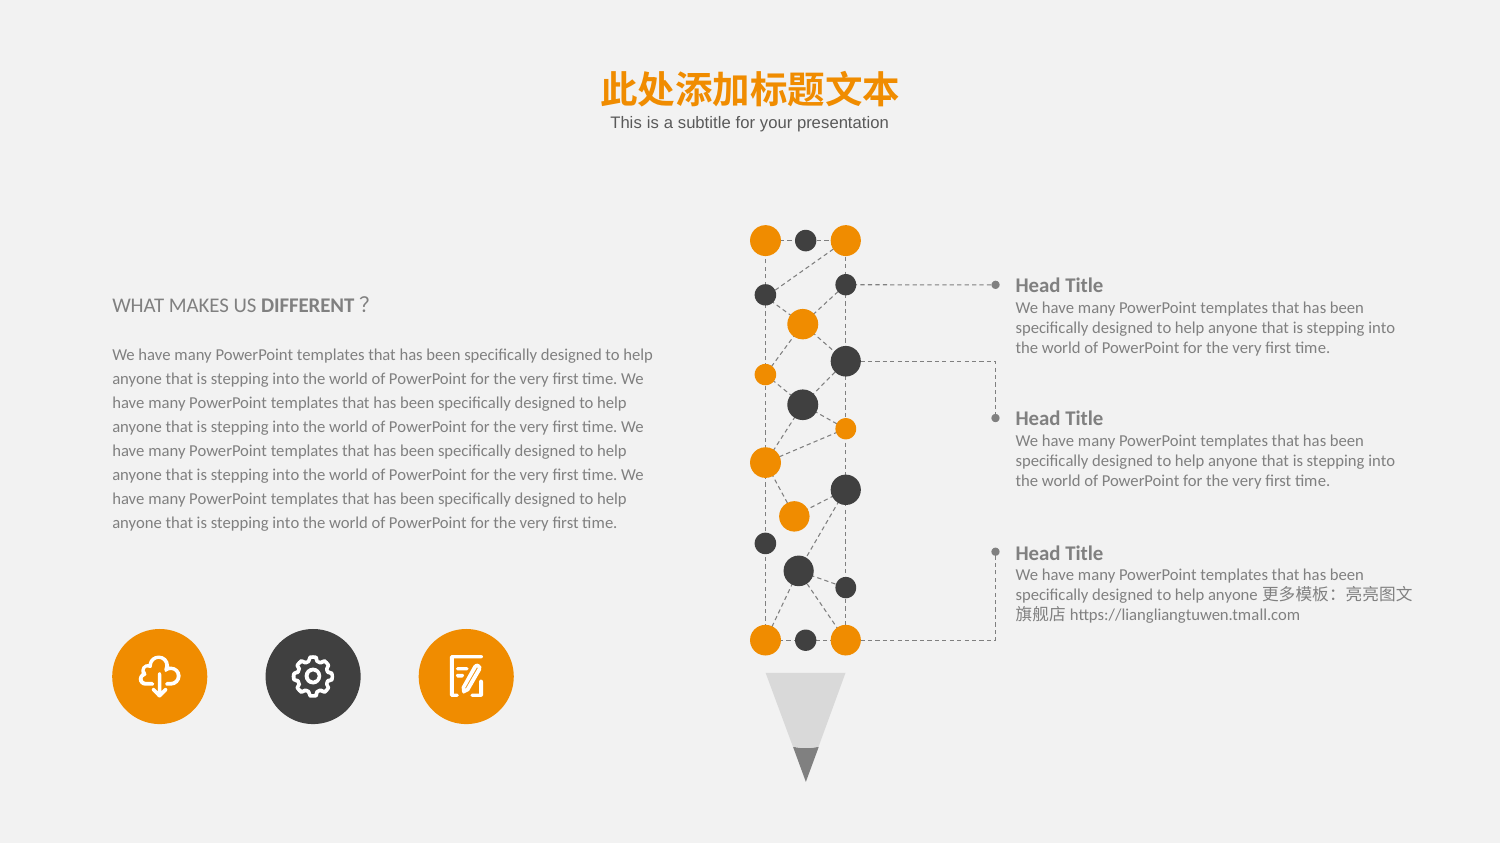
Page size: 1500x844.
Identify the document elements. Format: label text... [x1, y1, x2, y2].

text_box [418, 628, 514, 725]
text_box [291, 654, 335, 698]
text_box 此处添加标题文本 [567, 58, 933, 119]
text_box Head Title We have many PowerPoint templates that has been specifically designed to help anyone that is stepping into the world of PowerPoint for the very first time. [1015, 271, 1418, 357]
text_box Head Title We have many PowerPoint templates that has been specifically designed to help anyone that is stepping into the world of PowerPoint for the very first time. [1015, 404, 1418, 490]
text_box [865, 547, 1000, 641]
text_box [265, 628, 361, 725]
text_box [138, 655, 181, 698]
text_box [449, 654, 484, 698]
text_box Head Title We have many PowerPoint templates that has been specifically designed to help anyone更多模板：亮亮图文旗舰店https://liangliangtuwen.tmall.com [1015, 539, 1418, 625]
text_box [749, 224, 862, 783]
text_box [865, 361, 1000, 423]
text_box WHAT MAKES US DIFFERENT？ We have many PowerPoint templates that has been specifically designed to help anyone that is stepping into the world of PowerPoint for the very first time. We have many PowerPoint templates that has been specifically designed to help anyone that is stepping into the world of PowerPoint for the very first time. We have many PowerPoint templates that has been specifically designed to help anyone that is stepping into the world of PowerPoint for the very first time. We have many PowerPoint templates that has been specifically designed to help anyone that is stepping into the world of PowerPoint for the very first time. [112, 286, 668, 532]
text_box This is a subtitle for your presentation [602, 112, 898, 133]
text_box [990, 280, 1000, 289]
text_box [112, 628, 208, 725]
